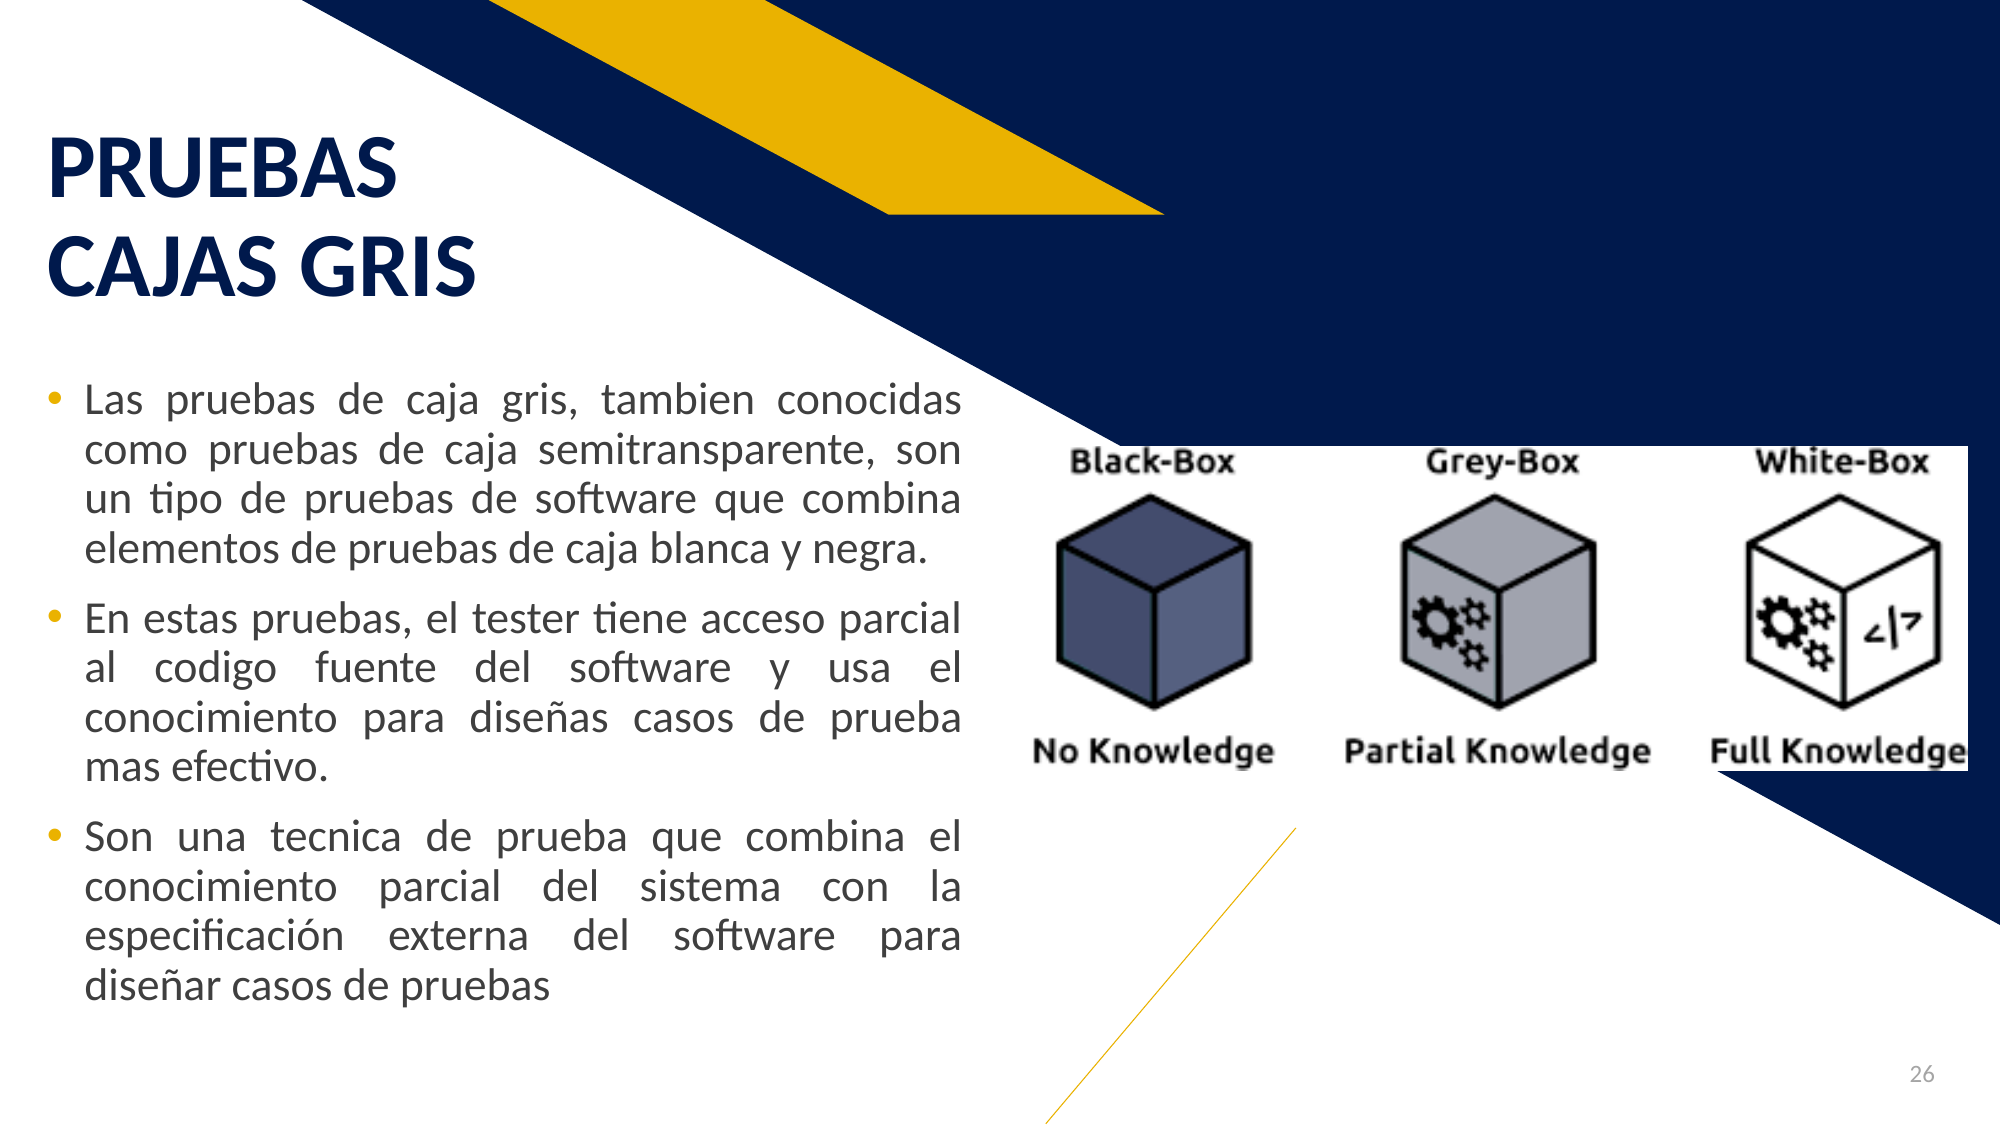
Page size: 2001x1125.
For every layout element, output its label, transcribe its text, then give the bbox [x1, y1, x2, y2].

title PRUEBAS CAJAS GRIS [32, 69, 676, 317]
picture [1030, 446, 1968, 771]
slide_number 26 [1828, 1042, 1950, 1103]
list Las pruebas de caja gris, tambien conocidas como pruebas de caja semitransparente, son un tipo de pruebas de software que combina elementos de pruebas de caja blanca y negra. En estas pruebas, el tester tiene acceso parcial al codigo fuente del software y usa el conocimiento para diseñas casos de prueba mas efectivo. Son una tecnica de prueba que combina el conocimiento parcial del sistema con la especificación externa del software para diseñar casos de pruebas [32, 367, 978, 1103]
